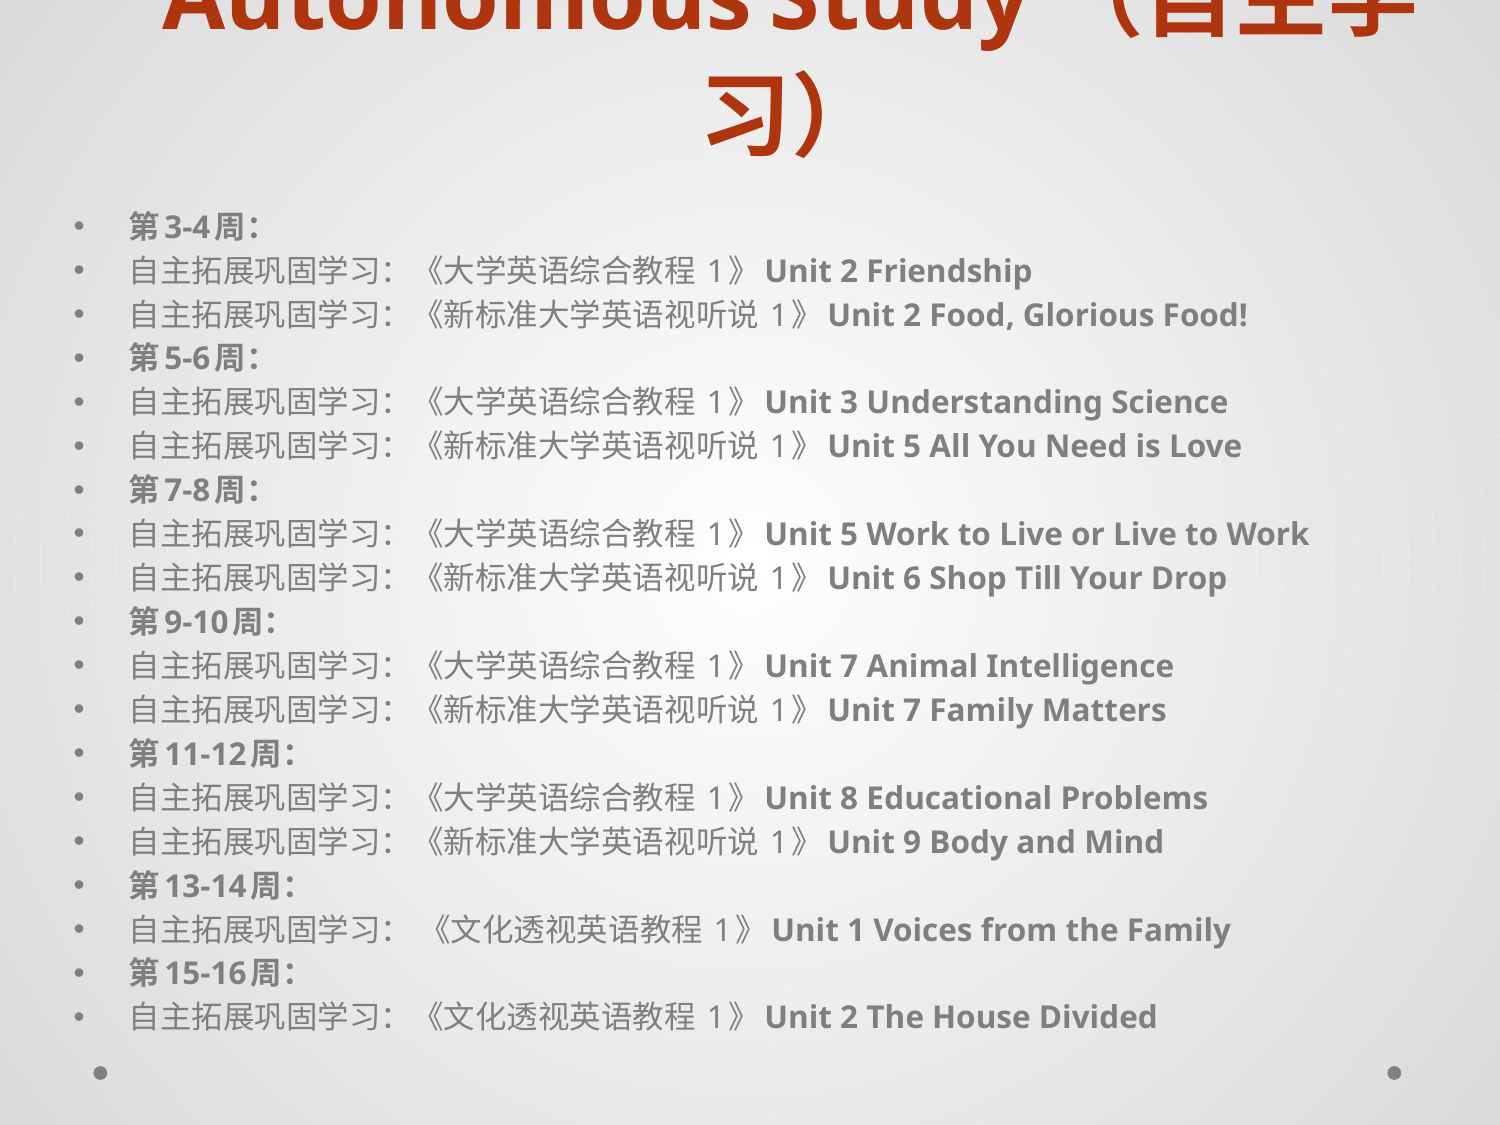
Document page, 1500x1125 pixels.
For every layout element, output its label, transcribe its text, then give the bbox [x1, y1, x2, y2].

list 第3-4周： 自主拓展巩固学习：《大学英语综合教程 1》Unit 2 Friendship 自主拓展巩固学习：《新标准大学英语视听说 1》Unit 2 Food, Glorious Food! 第5-6周： 自主拓展巩固学习：《大学英语综合教程 1》Unit 3 Understanding Science 自主拓展巩固学习：《新标准大学英语视听说 1》Unit 5 All You Need is Love 第7-8周： 自主拓展巩固学习：《大学英语综合教程 1》Unit 5 Work to Live or Live to Work 自主拓展巩固学习：《新标准大学英语视听说 1》Unit 6 Shop Till Your Drop 第9-10周： 自主拓展巩固学习：《大学英语综合教程 1》Unit 7 Animal Intelligence 自主拓展巩固学习：《新标准大学英语视听说 1》Unit 7 Family Matters 第11-12周： 自主拓展巩固学习：《大学英语综合教程 1》Unit 8 Educational Problems 自主拓展巩固学习：《新标准大学英语视听说 1》Unit 9 Body and Mind 第13-14周： 自主拓展巩固学习： 《文化透视英语教程 1》Unit 1 Voices from the Family 第15-16周： 自主拓展巩固学习：《文化透视英语教程 1》Unit 2 The House Divided [58, 198, 1442, 1044]
title Autonomous Study（自主学习） [58, 23, 1500, 176]
